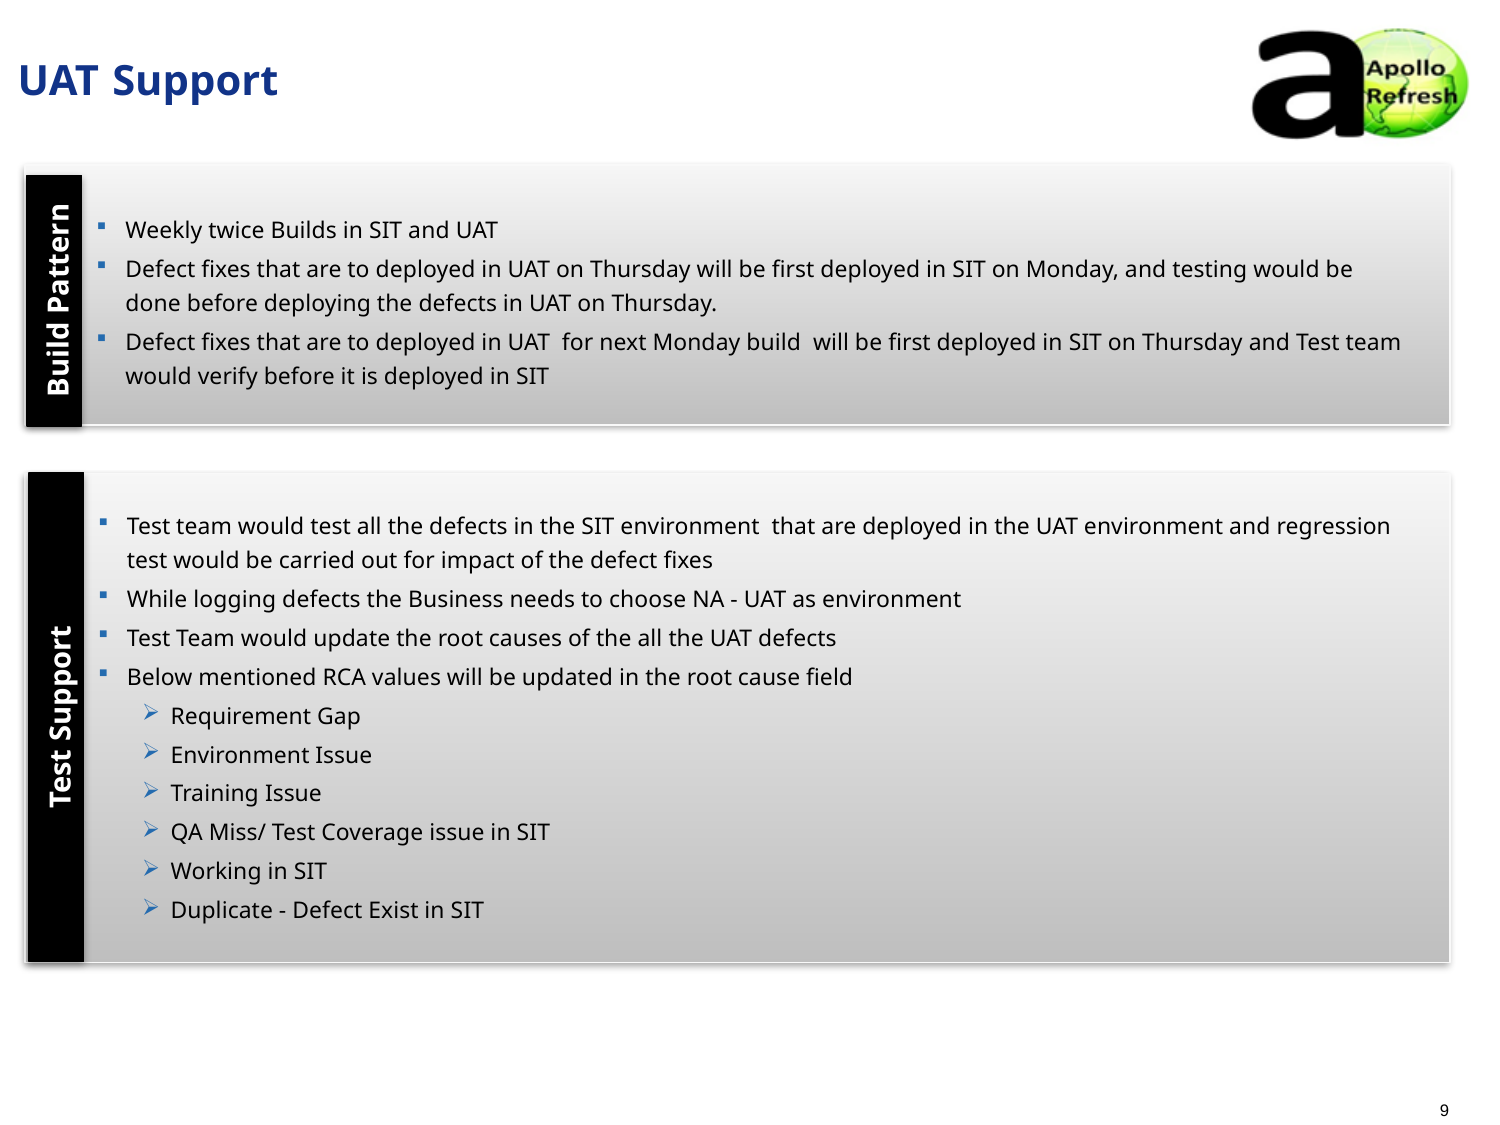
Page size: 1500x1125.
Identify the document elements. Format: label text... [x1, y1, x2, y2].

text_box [24, 472, 1452, 963]
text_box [24, 164, 1451, 427]
text_box 9 [1424, 1092, 1492, 1125]
text_box UAT Support [17, 37, 891, 75]
picture [1234, 24, 1477, 147]
